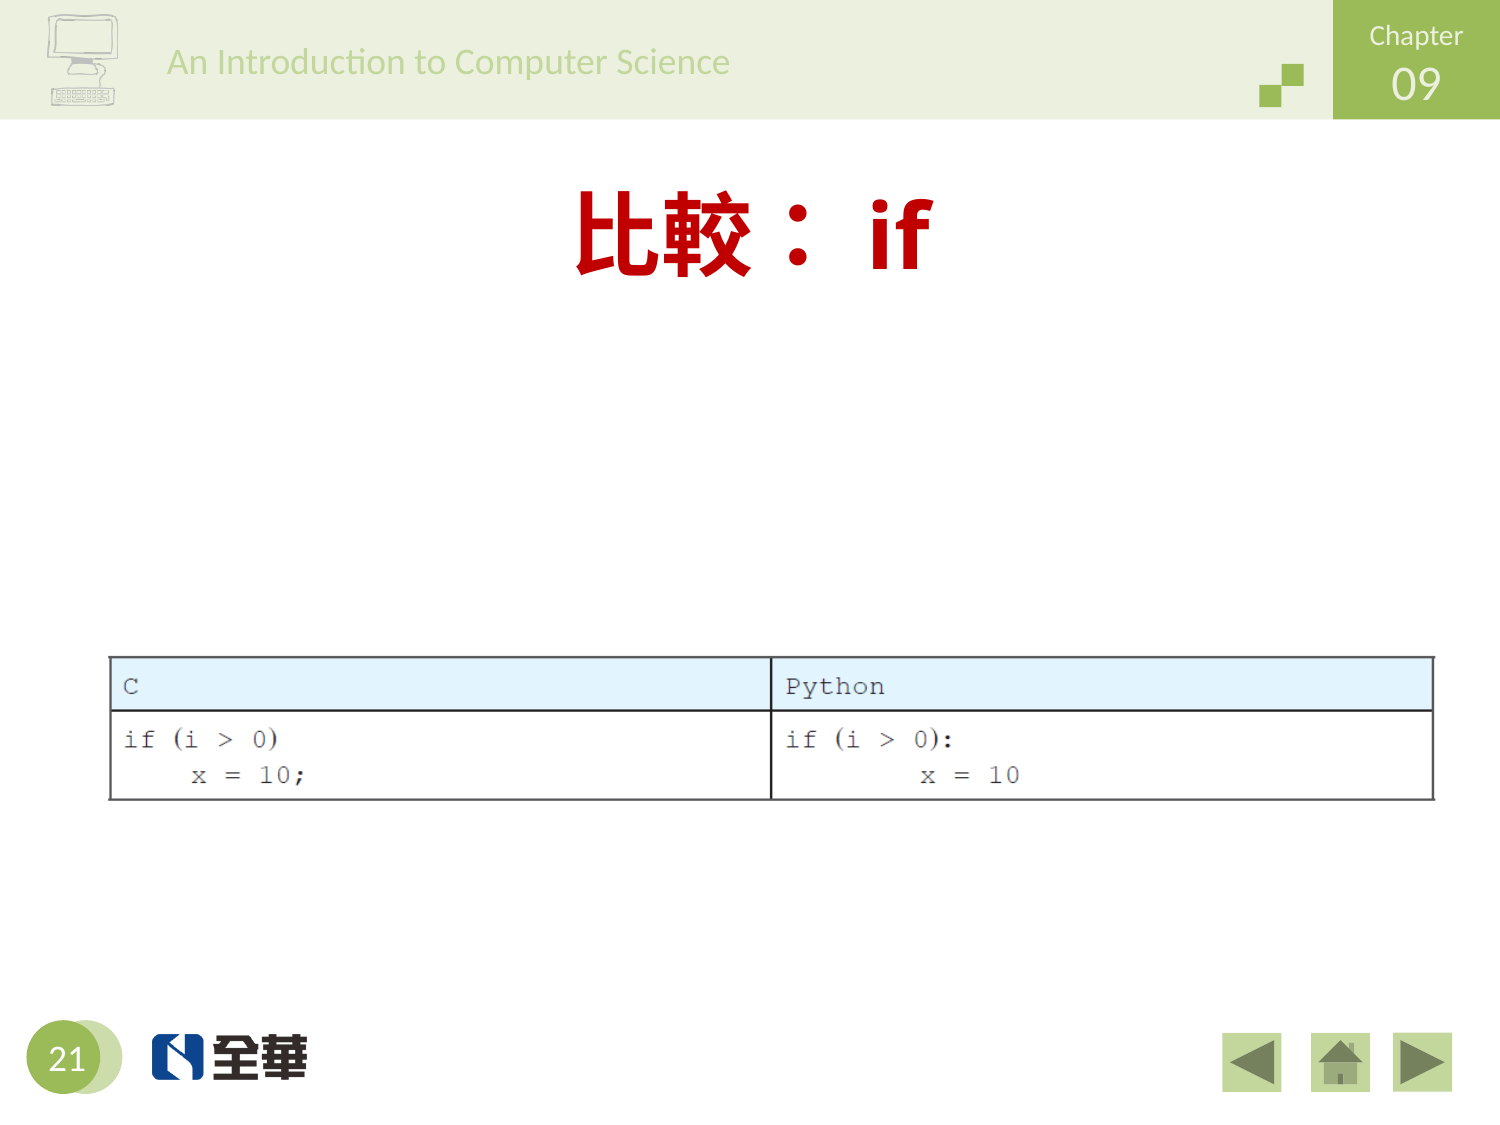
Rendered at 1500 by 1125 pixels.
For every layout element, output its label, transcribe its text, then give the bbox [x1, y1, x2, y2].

picture [152, 1034, 307, 1080]
picture [47, 14, 118, 106]
picture [100, 643, 1446, 814]
title 比較：if [75, 138, 1425, 327]
